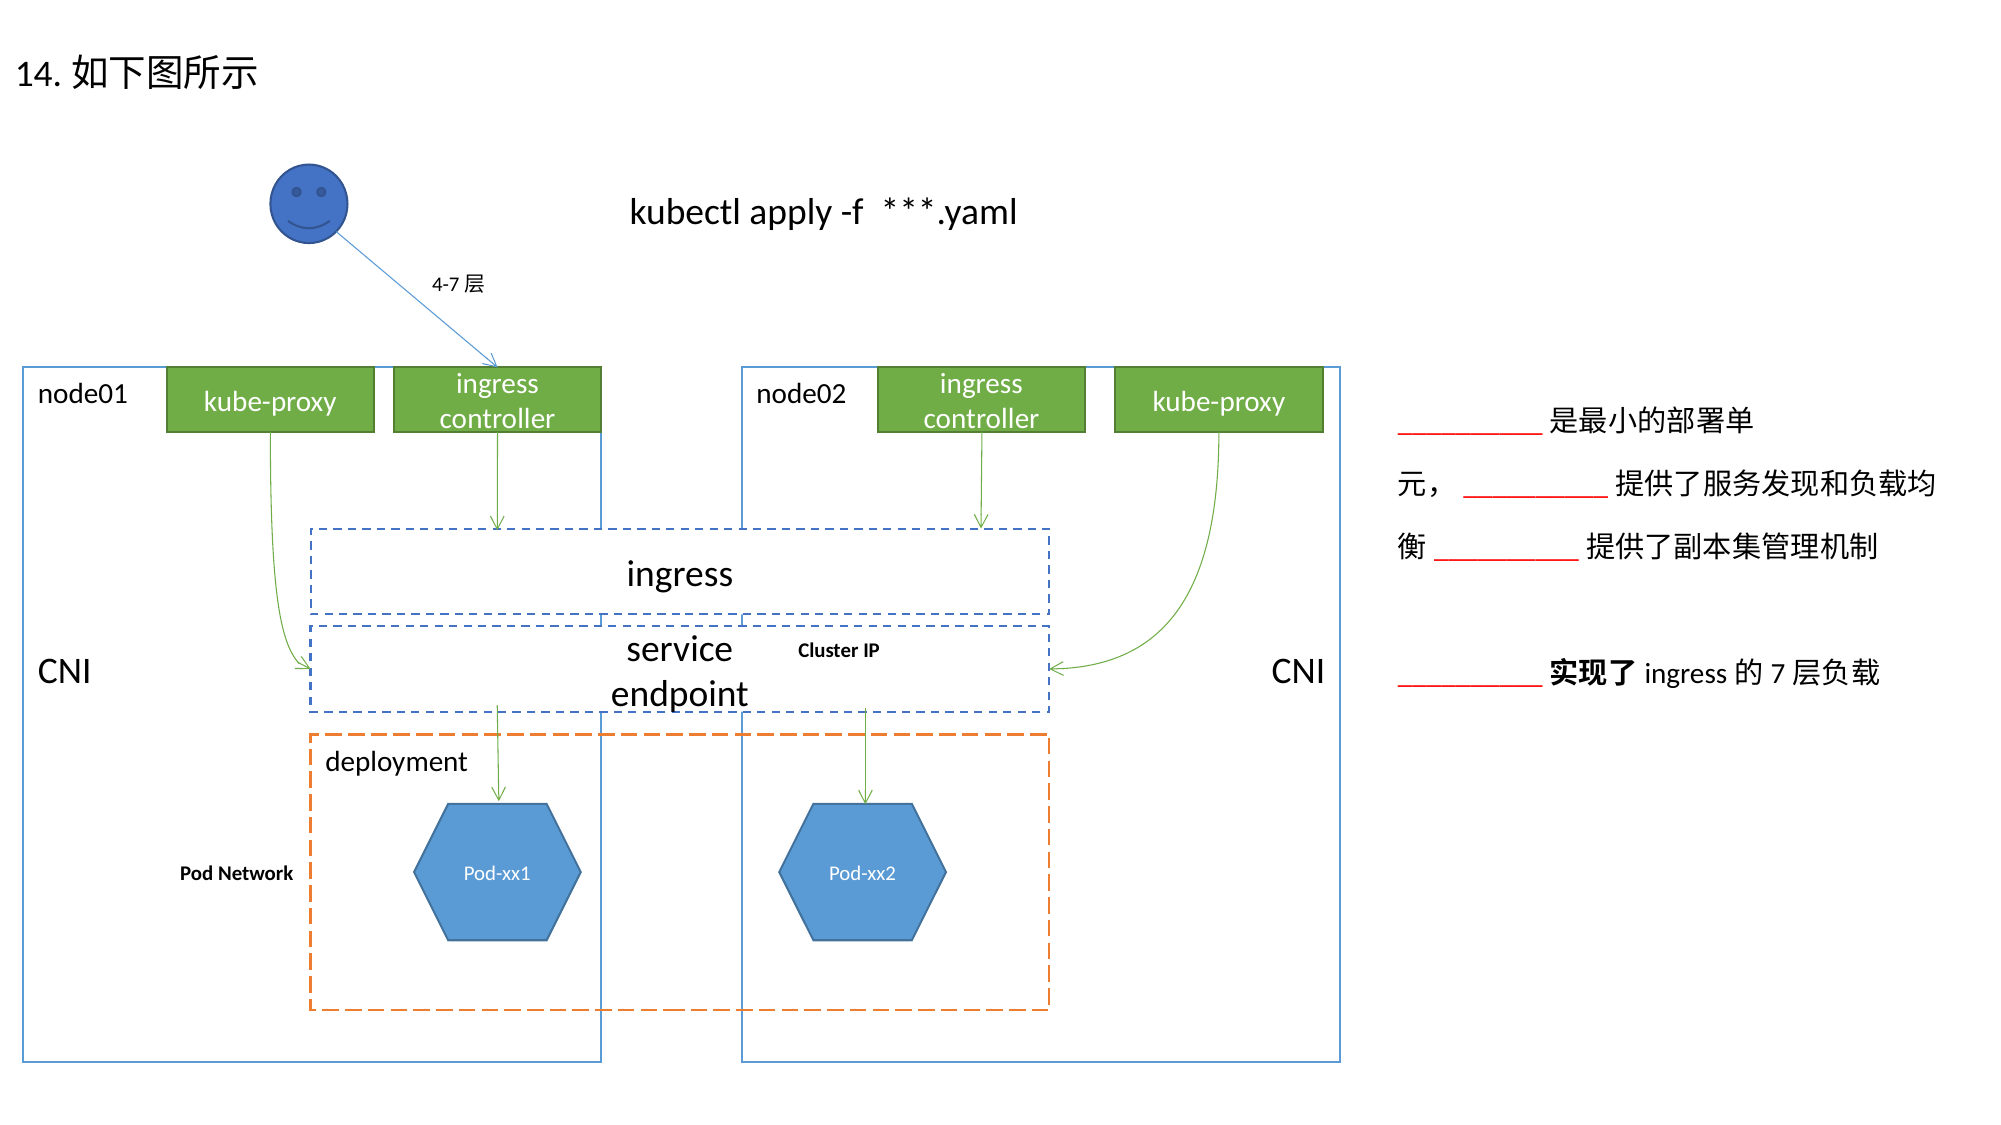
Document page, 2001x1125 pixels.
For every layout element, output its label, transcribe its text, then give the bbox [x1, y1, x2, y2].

text_box 14.如下图所示 [0, 27, 581, 101]
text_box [22, 164, 1341, 1063]
text_box __________是最小的部署单元，__________提供了服务发现和负载均衡__________提供了副本集管理机制 __________实现了ingress的7层负载 [1383, 367, 1958, 697]
